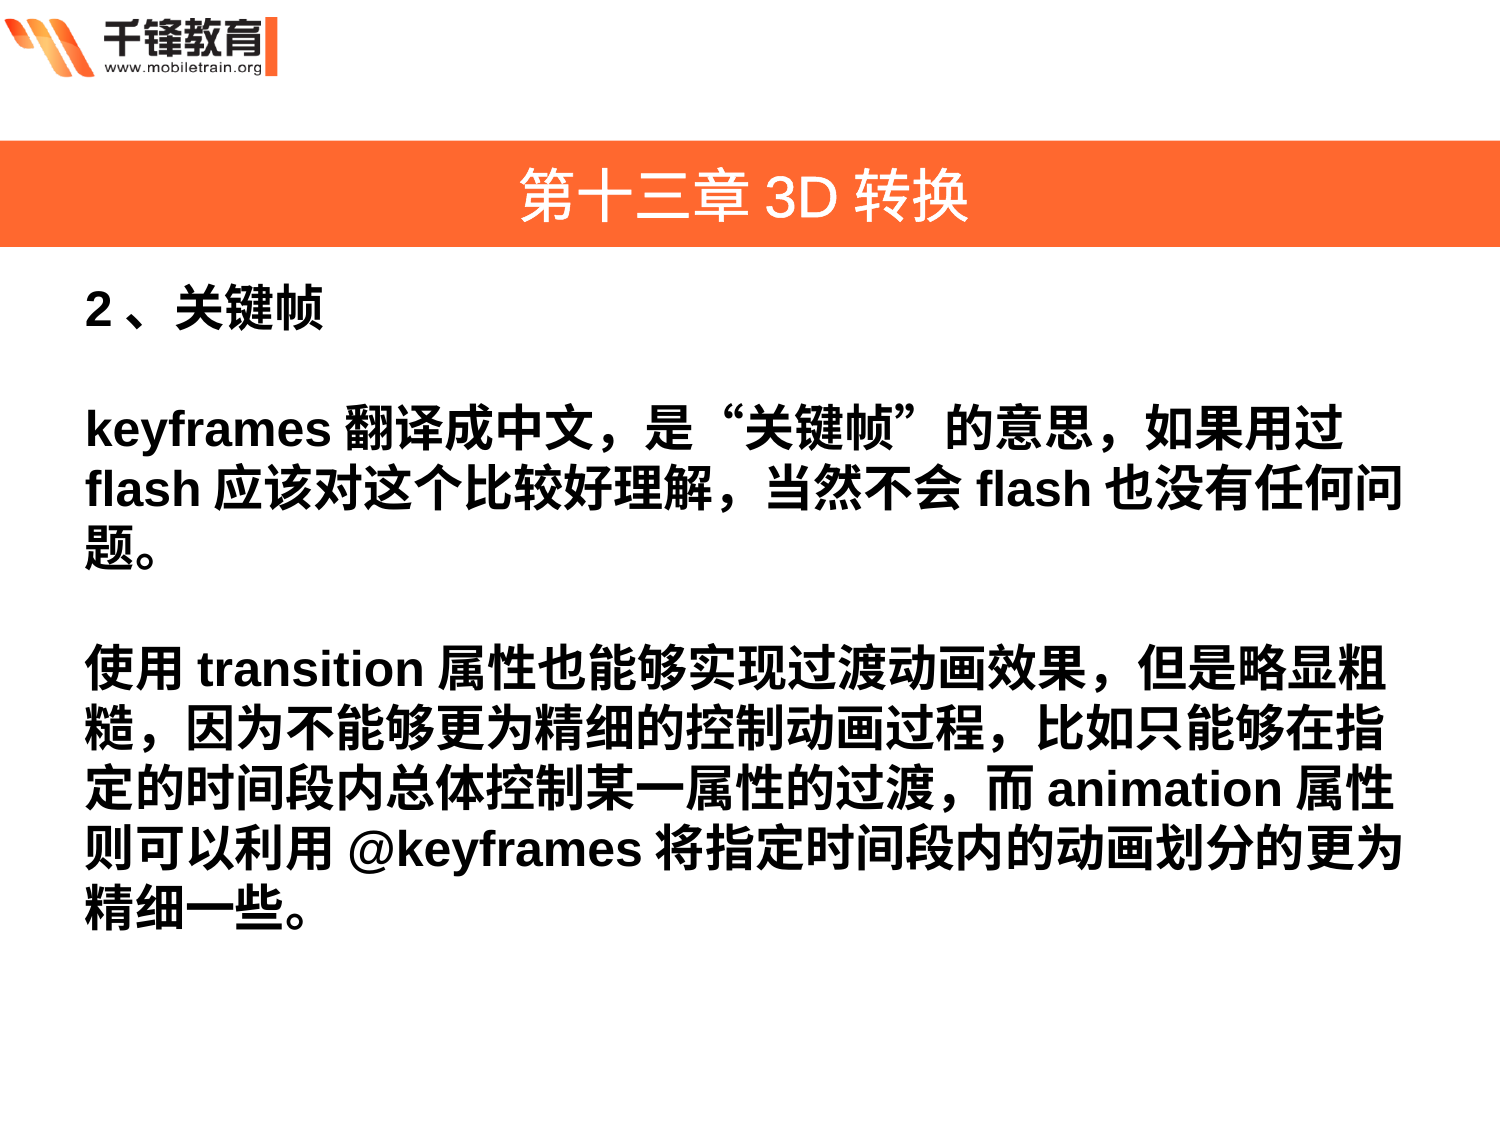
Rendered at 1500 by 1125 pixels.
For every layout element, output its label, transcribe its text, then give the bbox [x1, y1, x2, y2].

picture [3, 18, 261, 79]
text_box 第十三章3D转换 [0, 140, 1500, 247]
text_box 2、关键帧 keyframes翻译成中文，是“关键帧”的意思，如果用过flash应该对这个比较好理解，当然不会flash也没有任何问题。 使用transition属性也能够实现过渡动画效果，但是略显粗糙，因为不能够更为精细的控制动画过程，比如只能够在指定的时间段内总体控制某一属性的过渡，而animation属性则可以利用@keyframes将指定时间段内的动画划分的更为精细一些。 [70, 269, 1430, 1055]
